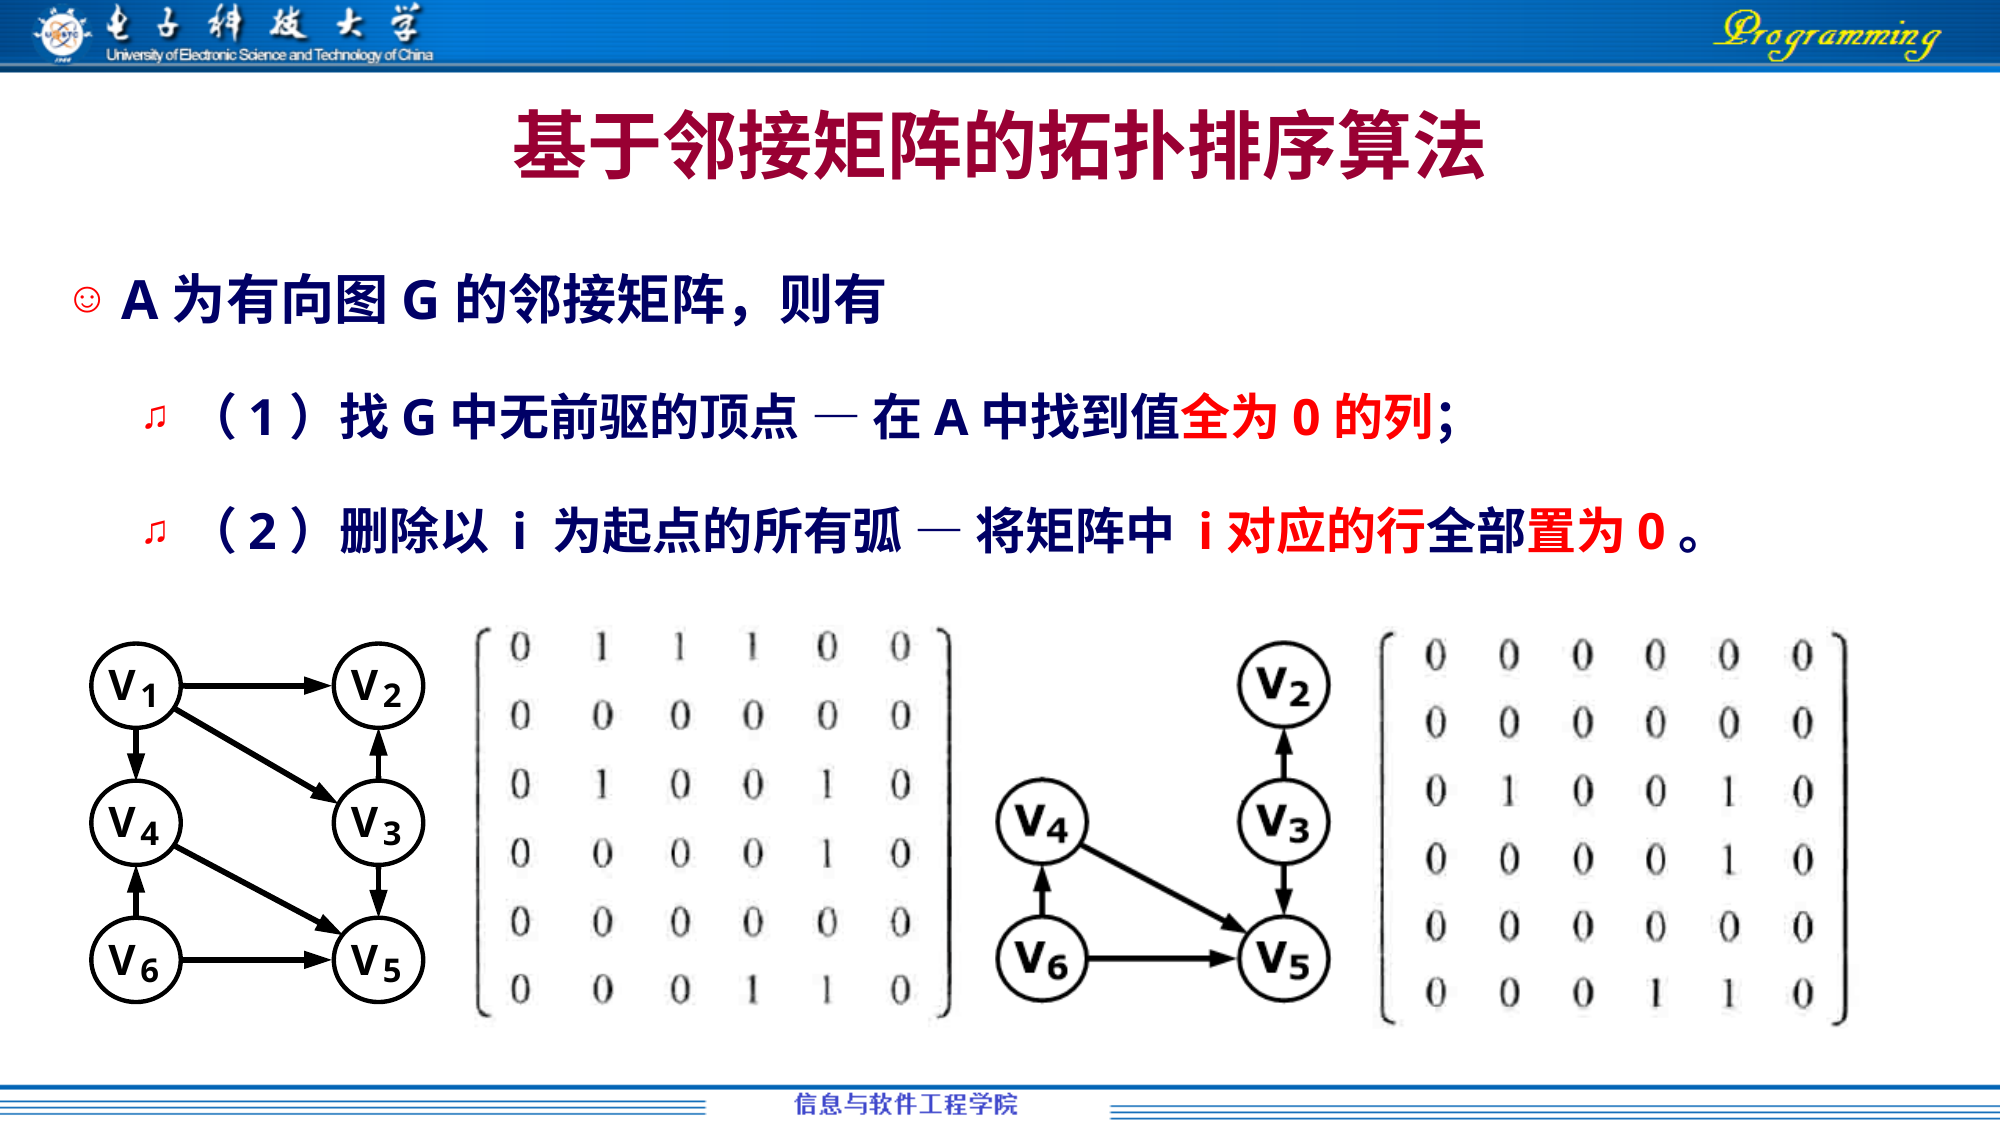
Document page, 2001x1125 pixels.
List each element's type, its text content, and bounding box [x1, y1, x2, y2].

list A为有向图G的邻接矩阵，则有 （1）找G中无前驱的顶点 — 在A中找到值全为0的列； （2）删除以 i 为起点的所有弧 — 将矩阵中 i对应的行全部置为0。 [50, 224, 1950, 1075]
picture [0, 0, 2000, 1125]
title 基于邻接矩阵的拓扑排序算法 [150, 87, 1850, 200]
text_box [87, 639, 428, 1007]
